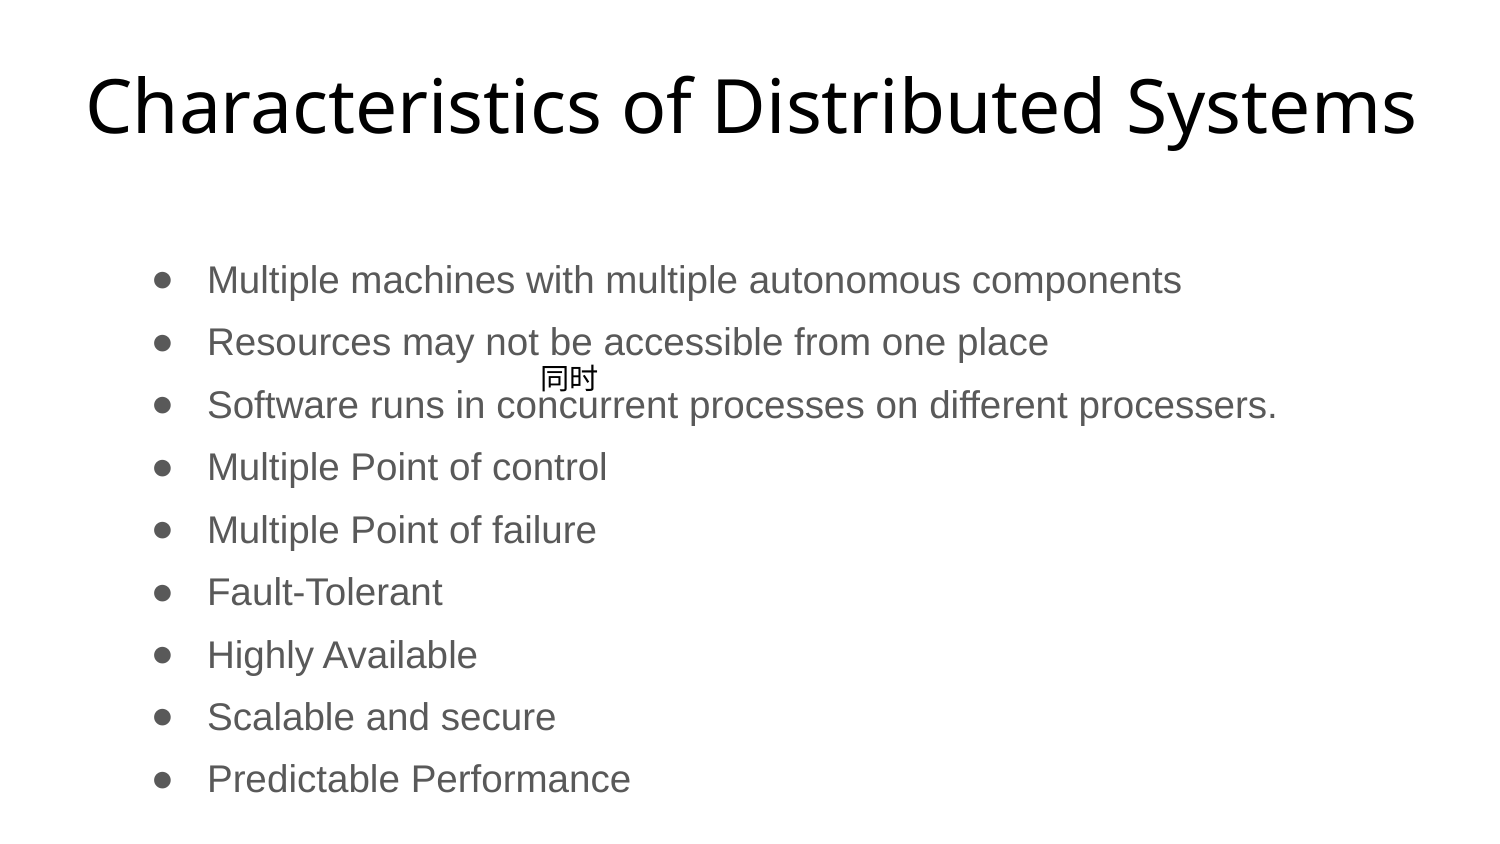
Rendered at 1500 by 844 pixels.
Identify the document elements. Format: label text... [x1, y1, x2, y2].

list Multiple machines with multiple autonomous components Resources may not be accessible from one place Software runs in concurrent processes on different processers. Multiple Point of control Multiple Point of failure Fault-Tolerant Highly Available Scalable and secure Predictable Performance [135, 252, 1354, 810]
title Characteristics of Distributed Systems [70, 51, 1500, 190]
text_box 同时 [525, 352, 614, 438]
